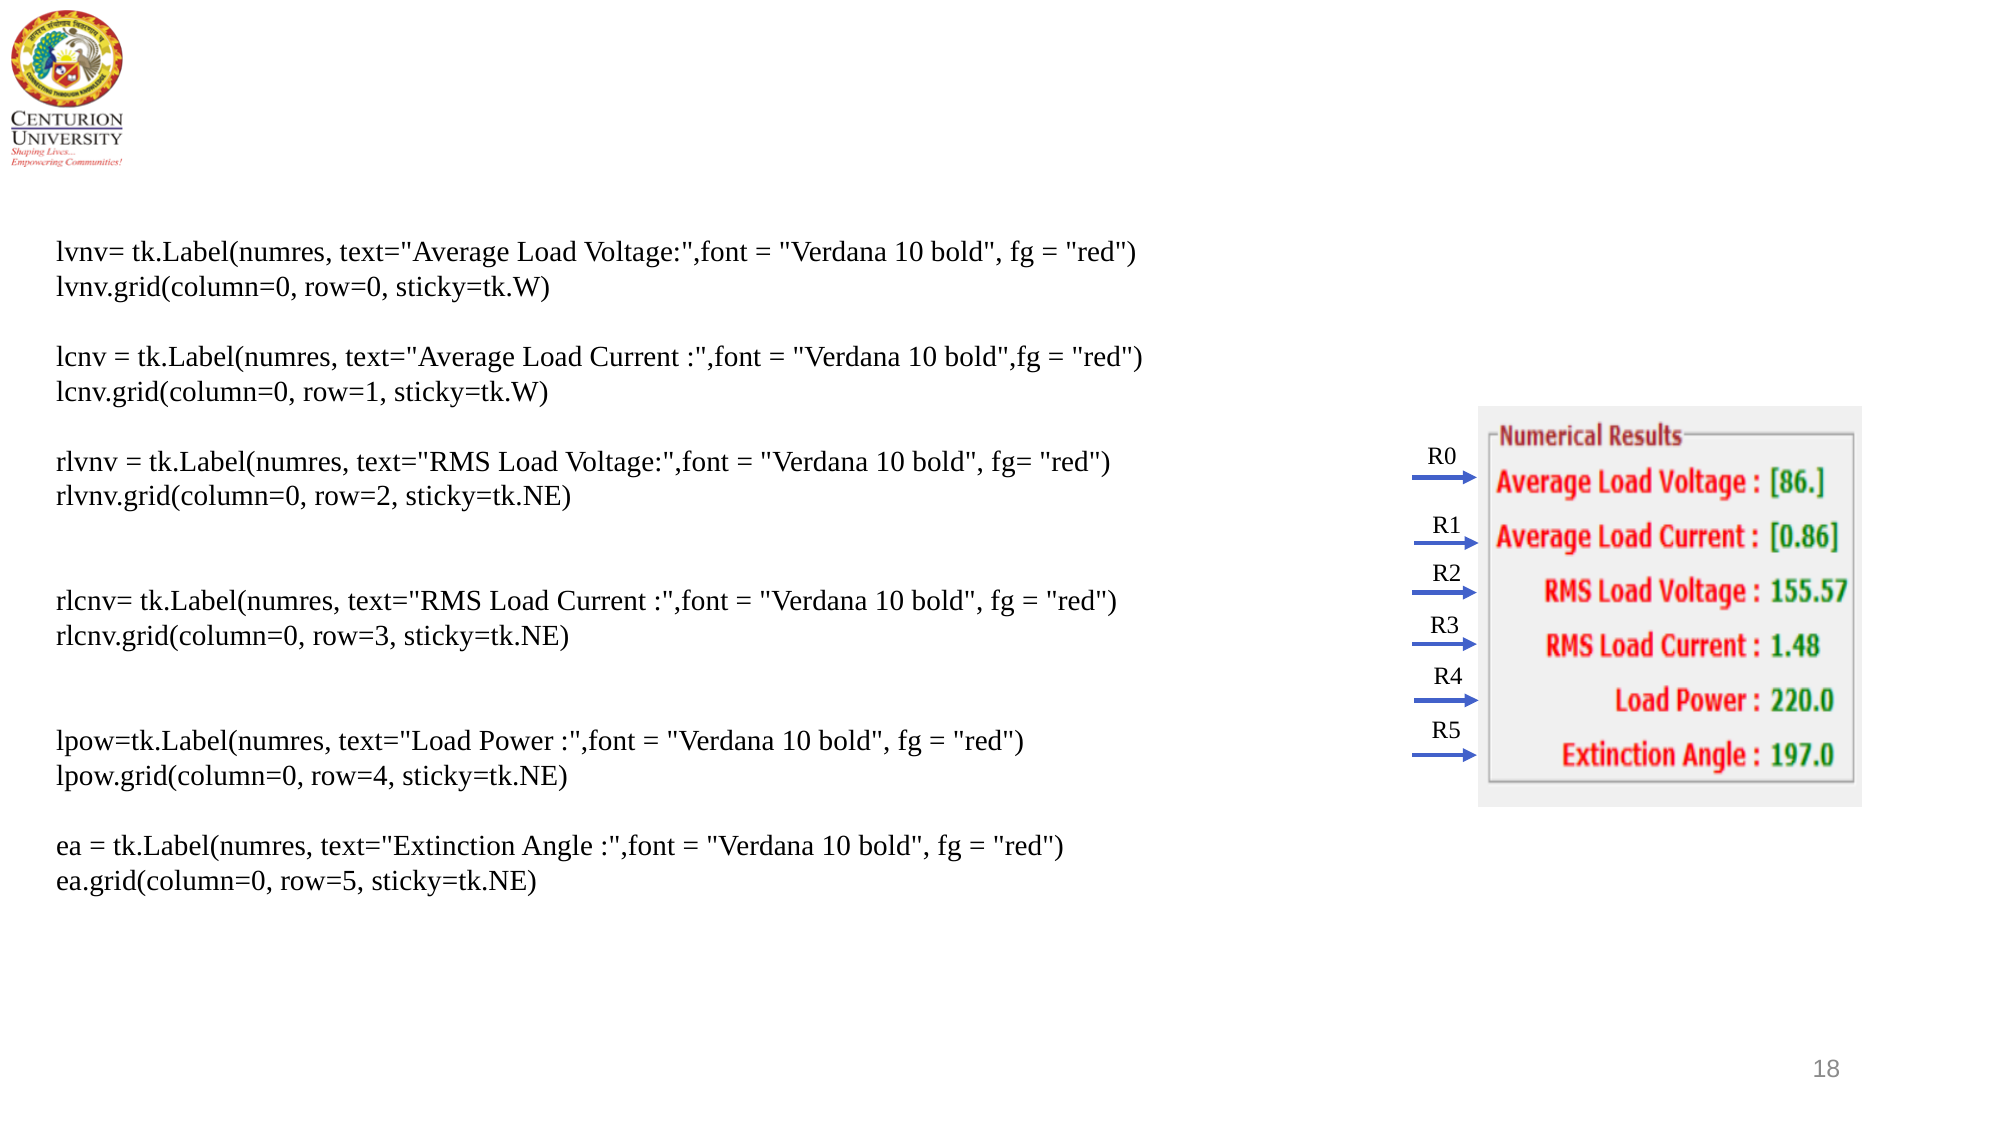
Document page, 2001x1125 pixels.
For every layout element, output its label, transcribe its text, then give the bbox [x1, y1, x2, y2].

picture [11, 10, 123, 167]
text_box lvnv= tk.Label(numres, text="Average Load Voltage:",font = "Verdana 10 bold", fg = "red") lvnv.grid(column=0, row=0, sticky=tk.W) lcnv = tk.Label(numres, text="Average Load Current :",font = "Verdana 10 bold",fg = "red") lcnv.grid(column=0, row=1, sticky=tk.W) rlvnv = tk.Label(numres, text="RMS Load Voltage:",font = "Verdana 10 bold", fg= "red") rlvnv.grid(column=0, row=2, sticky=tk.NE) rlcnv= tk.Label(numres, text="RMS Load Current :",font = "Verdana 10 bold", fg = "red") rlcnv.grid(column=0, row=3, sticky=tk.NE) lpow=tk.Label(numres, text="Load Power :",font = "Verdana 10 bold", fg = "red") lpow.grid(column=0, row=4, sticky=tk.NE) ea = tk.Label(numres, text="Extinction Angle :",font = "Verdana 10 bold", fg = "red") ea.grid(column=0, row=5, sticky=tk.NE) [41, 179, 1159, 904]
slide_number 18 [1412, 1041, 1856, 1094]
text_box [1412, 406, 1862, 807]
